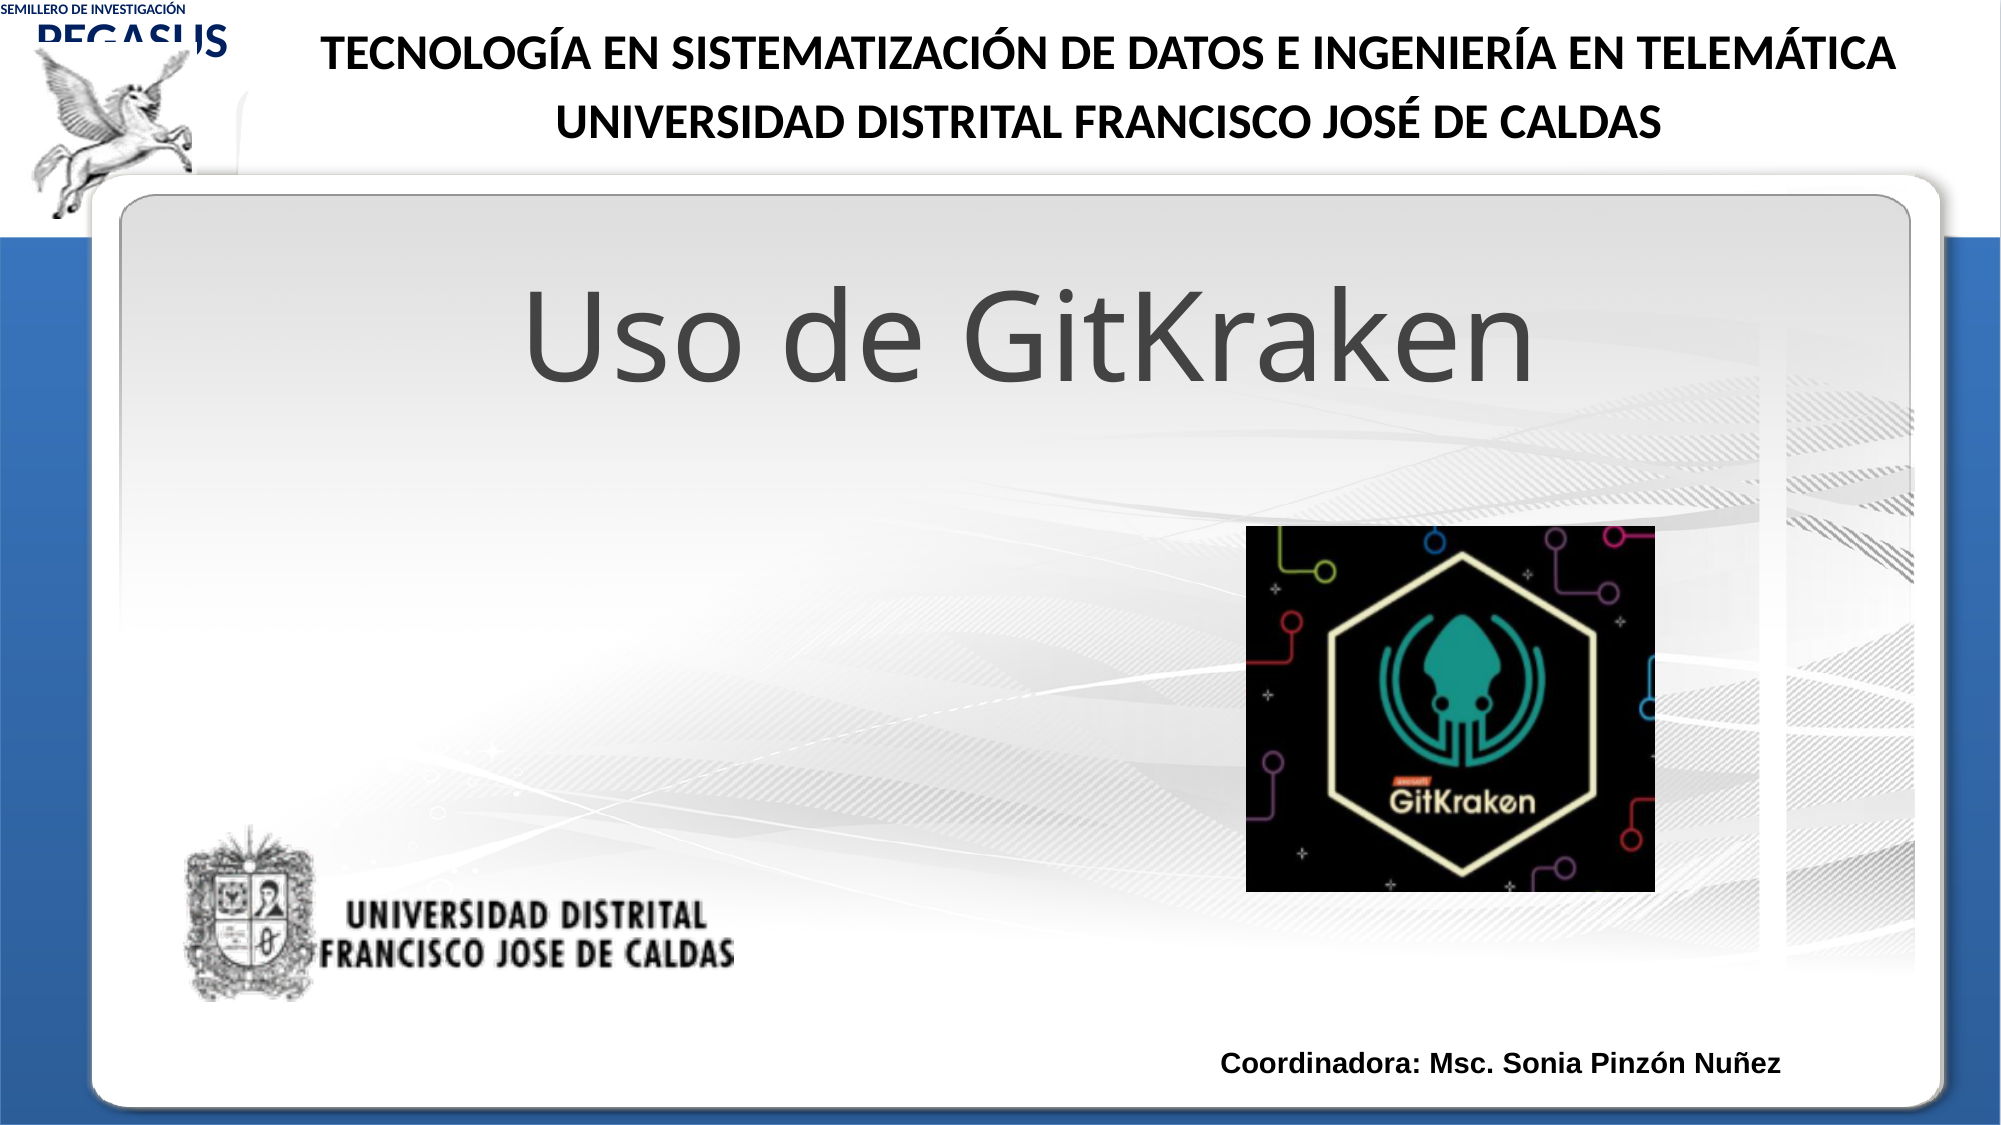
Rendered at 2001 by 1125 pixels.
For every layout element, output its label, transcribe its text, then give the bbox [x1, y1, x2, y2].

text_box Uso de GitKraken [143, 248, 1917, 677]
text_box TECNOLOGÍA EN SISTEMATIZACIÓN DE DATOS E INGENIERÍA EN TELEMÁTICA UNIVERSIDAD DISTRITAL FRANCISCO JOSÉ DE CALDAS [283, 2, 1935, 201]
picture [27, 42, 2001, 1125]
text_box Coordinadora: Msc. Sonia Pinzón Nuñez [1125, 1001, 1797, 1075]
